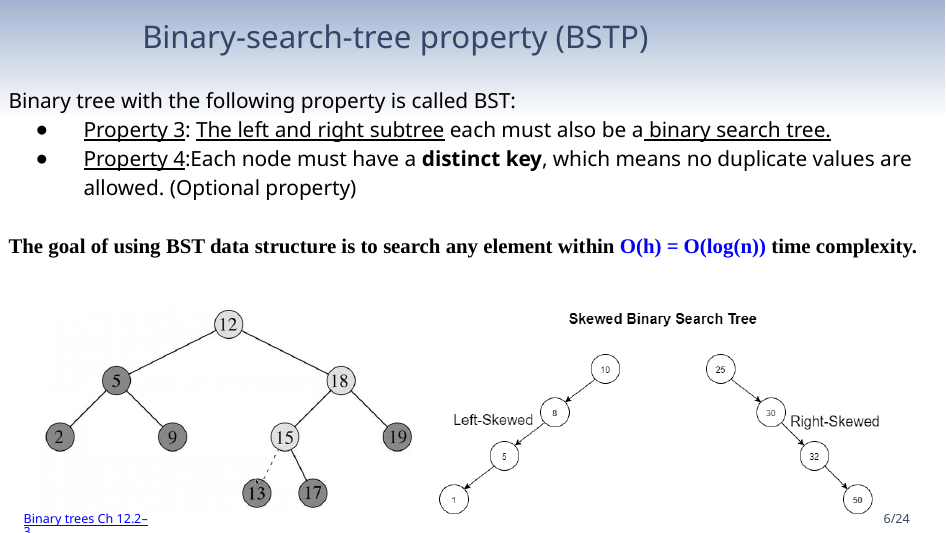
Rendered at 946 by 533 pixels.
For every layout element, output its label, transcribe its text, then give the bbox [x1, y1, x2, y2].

picture [0, 0, 945, 118]
picture [39, 303, 415, 511]
text_box Binary tree with the following property is called BST: Property 3: The left and right subtree each must also be a binary search tree. Property 4:Each node must have a distinct key, which means no duplicate values are allowed. (Optional property) The goal of using BST data structure is to search any element within O(h) = O(log(n)) time complexity. [8, 80, 938, 259]
title Binary-search-tree property (BSTP) [140, 14, 671, 80]
picture [436, 303, 883, 521]
slide_number ‹#›/24 [877, 510, 919, 533]
text_box Binary trees Ch 12.2–3 [21, 510, 151, 529]
